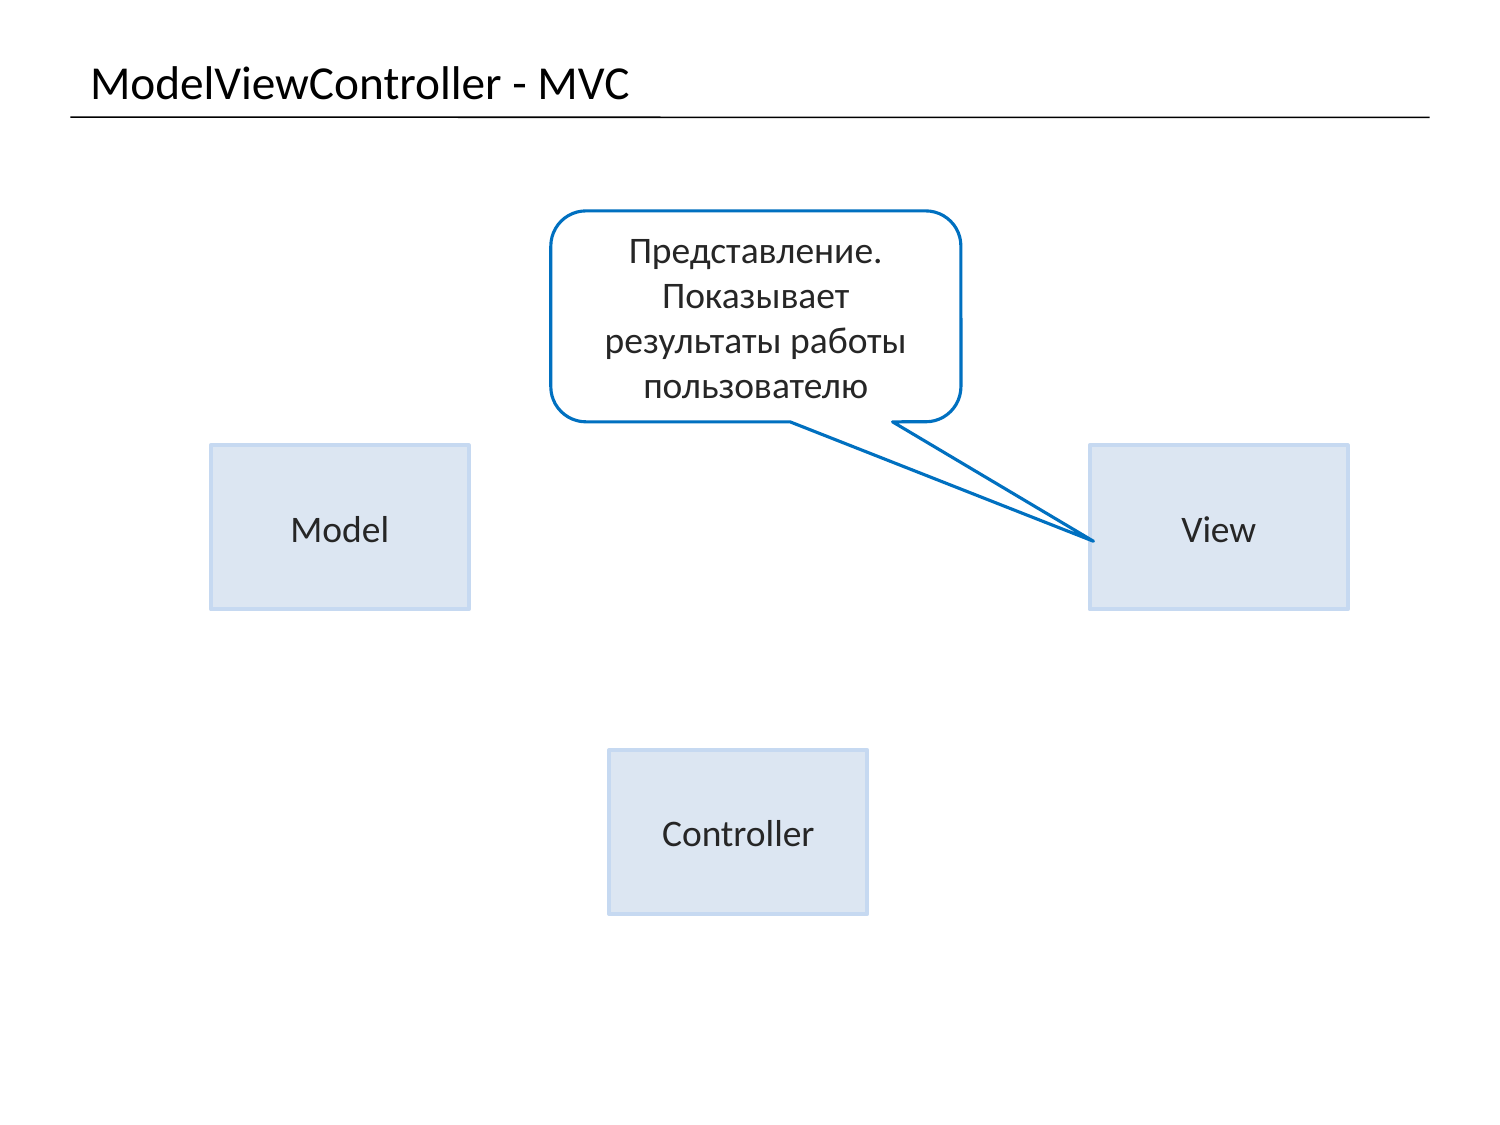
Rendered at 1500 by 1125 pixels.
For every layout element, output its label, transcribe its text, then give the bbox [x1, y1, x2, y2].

text_box View [1088, 443, 1350, 611]
text_box Представление. Показывает результаты работы пользователю [548, 208, 1096, 544]
title ModelViewController - MVC [75, 45, 1425, 116]
text_box Model [209, 443, 471, 611]
text_box Controller [607, 748, 869, 916]
